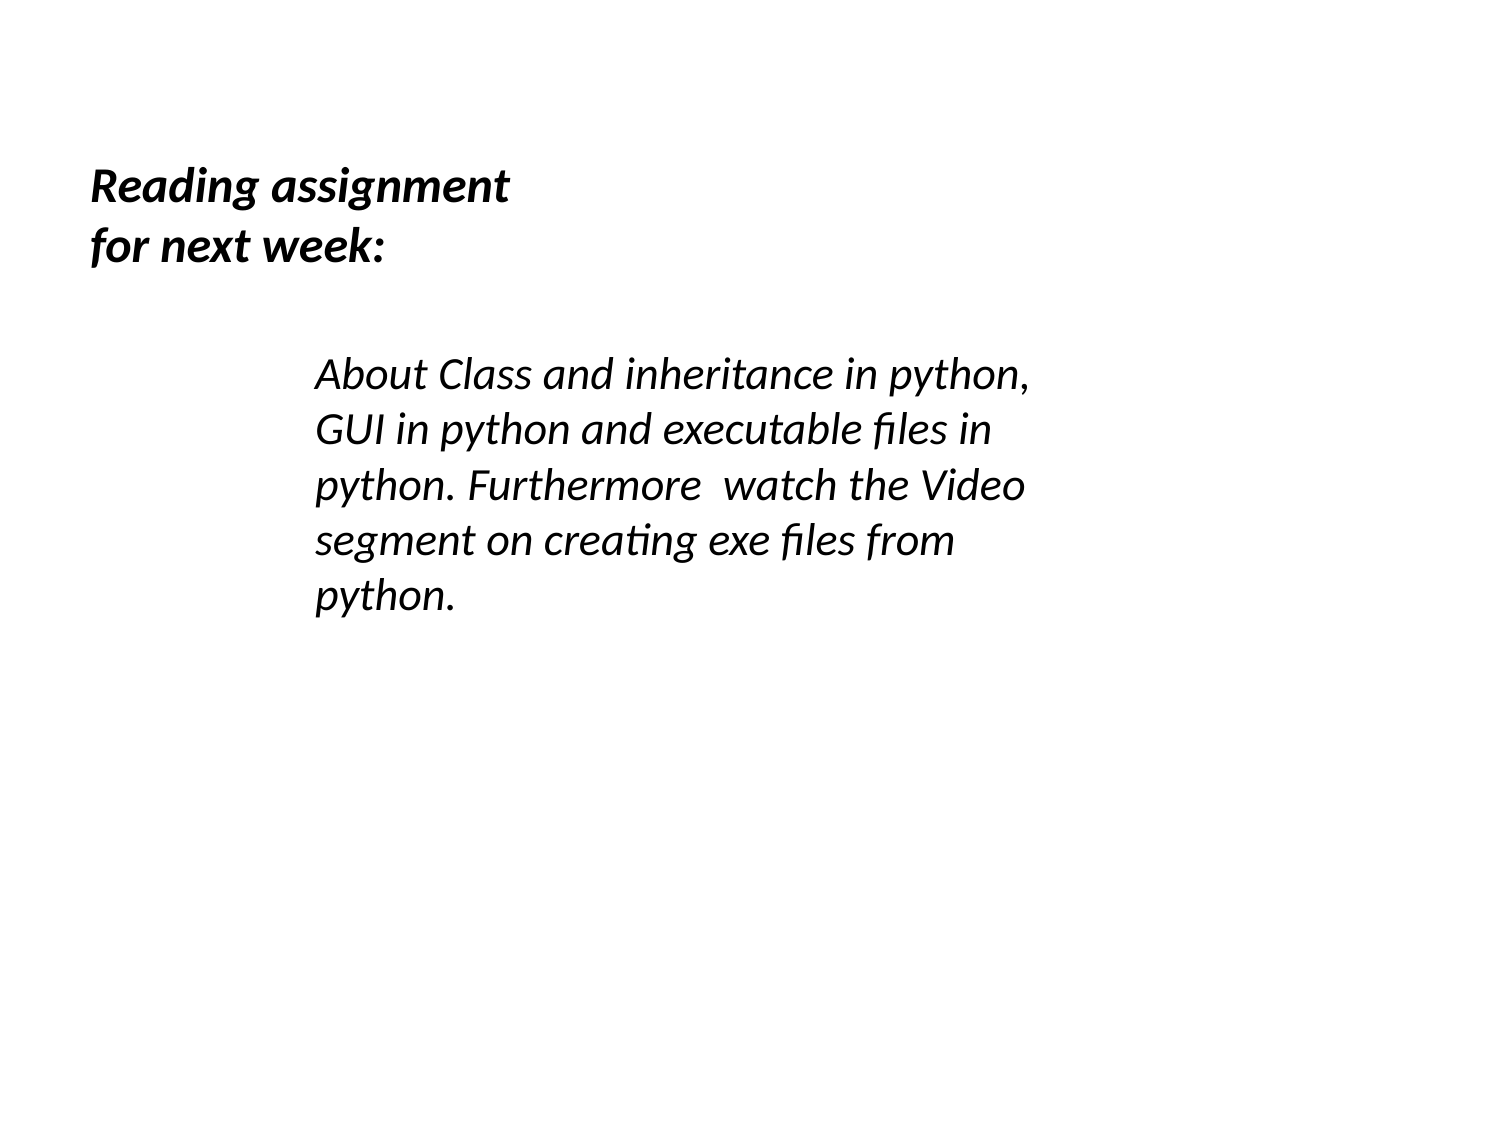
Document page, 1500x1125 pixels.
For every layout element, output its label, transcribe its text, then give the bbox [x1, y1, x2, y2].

list Reading assignment for next week: [75, 75, 300, 375]
text_box About Class and inheritance in python, GUI in python and executable files in python. Furthermore watch the Video segment on creating exe files from python. [300, 14, 1088, 638]
